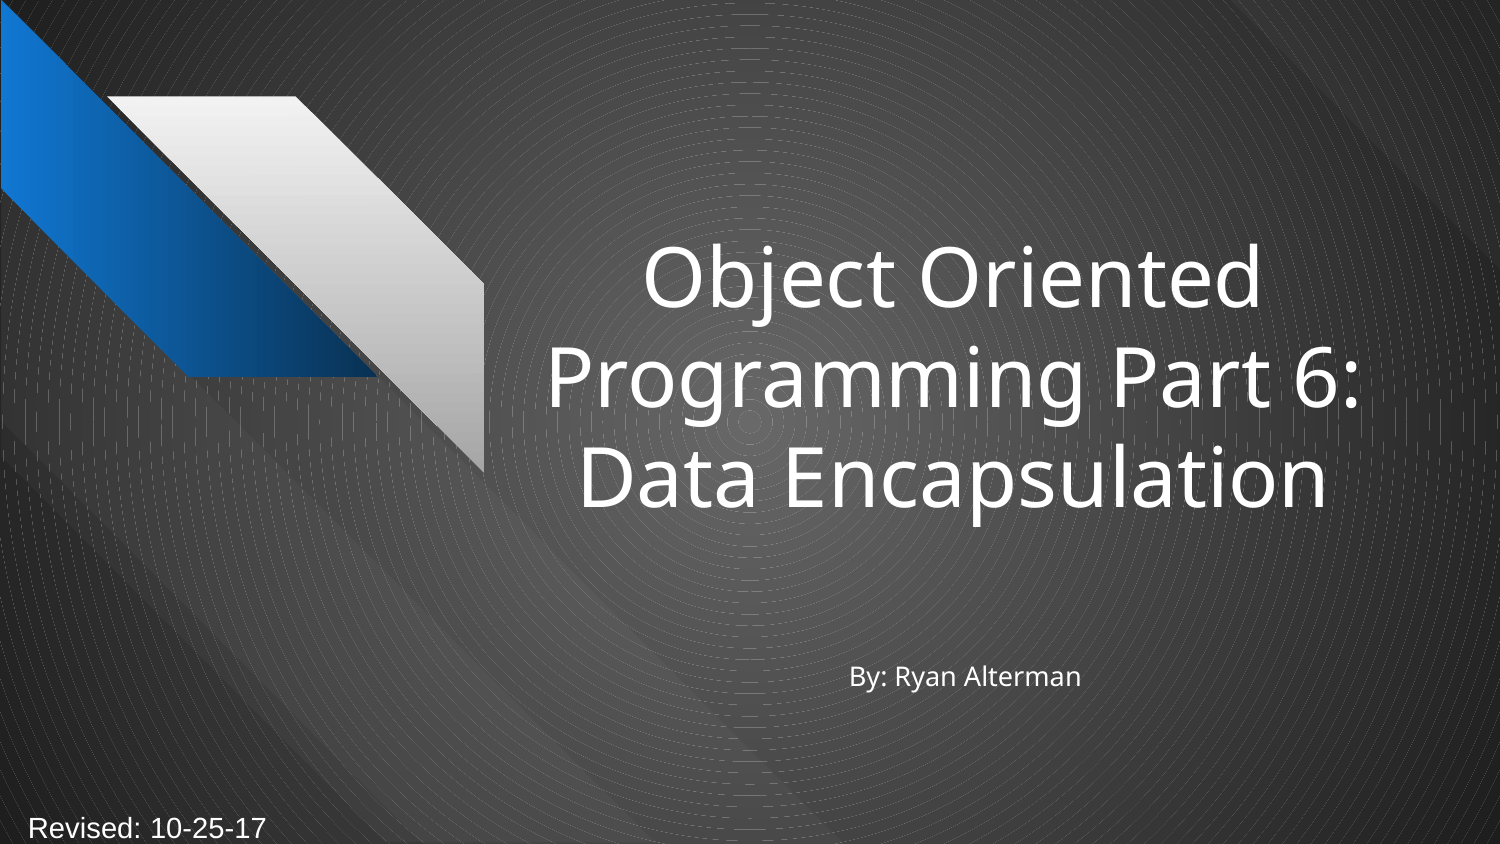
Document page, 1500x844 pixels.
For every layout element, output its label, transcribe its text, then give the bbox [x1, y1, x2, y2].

title Object Oriented Programming Part 6: Data Encapsulation [503, 208, 1404, 468]
text_box Revised: 10-25-17 [12, 793, 282, 838]
subtitle By: Ryan Alterman [833, 643, 1404, 727]
